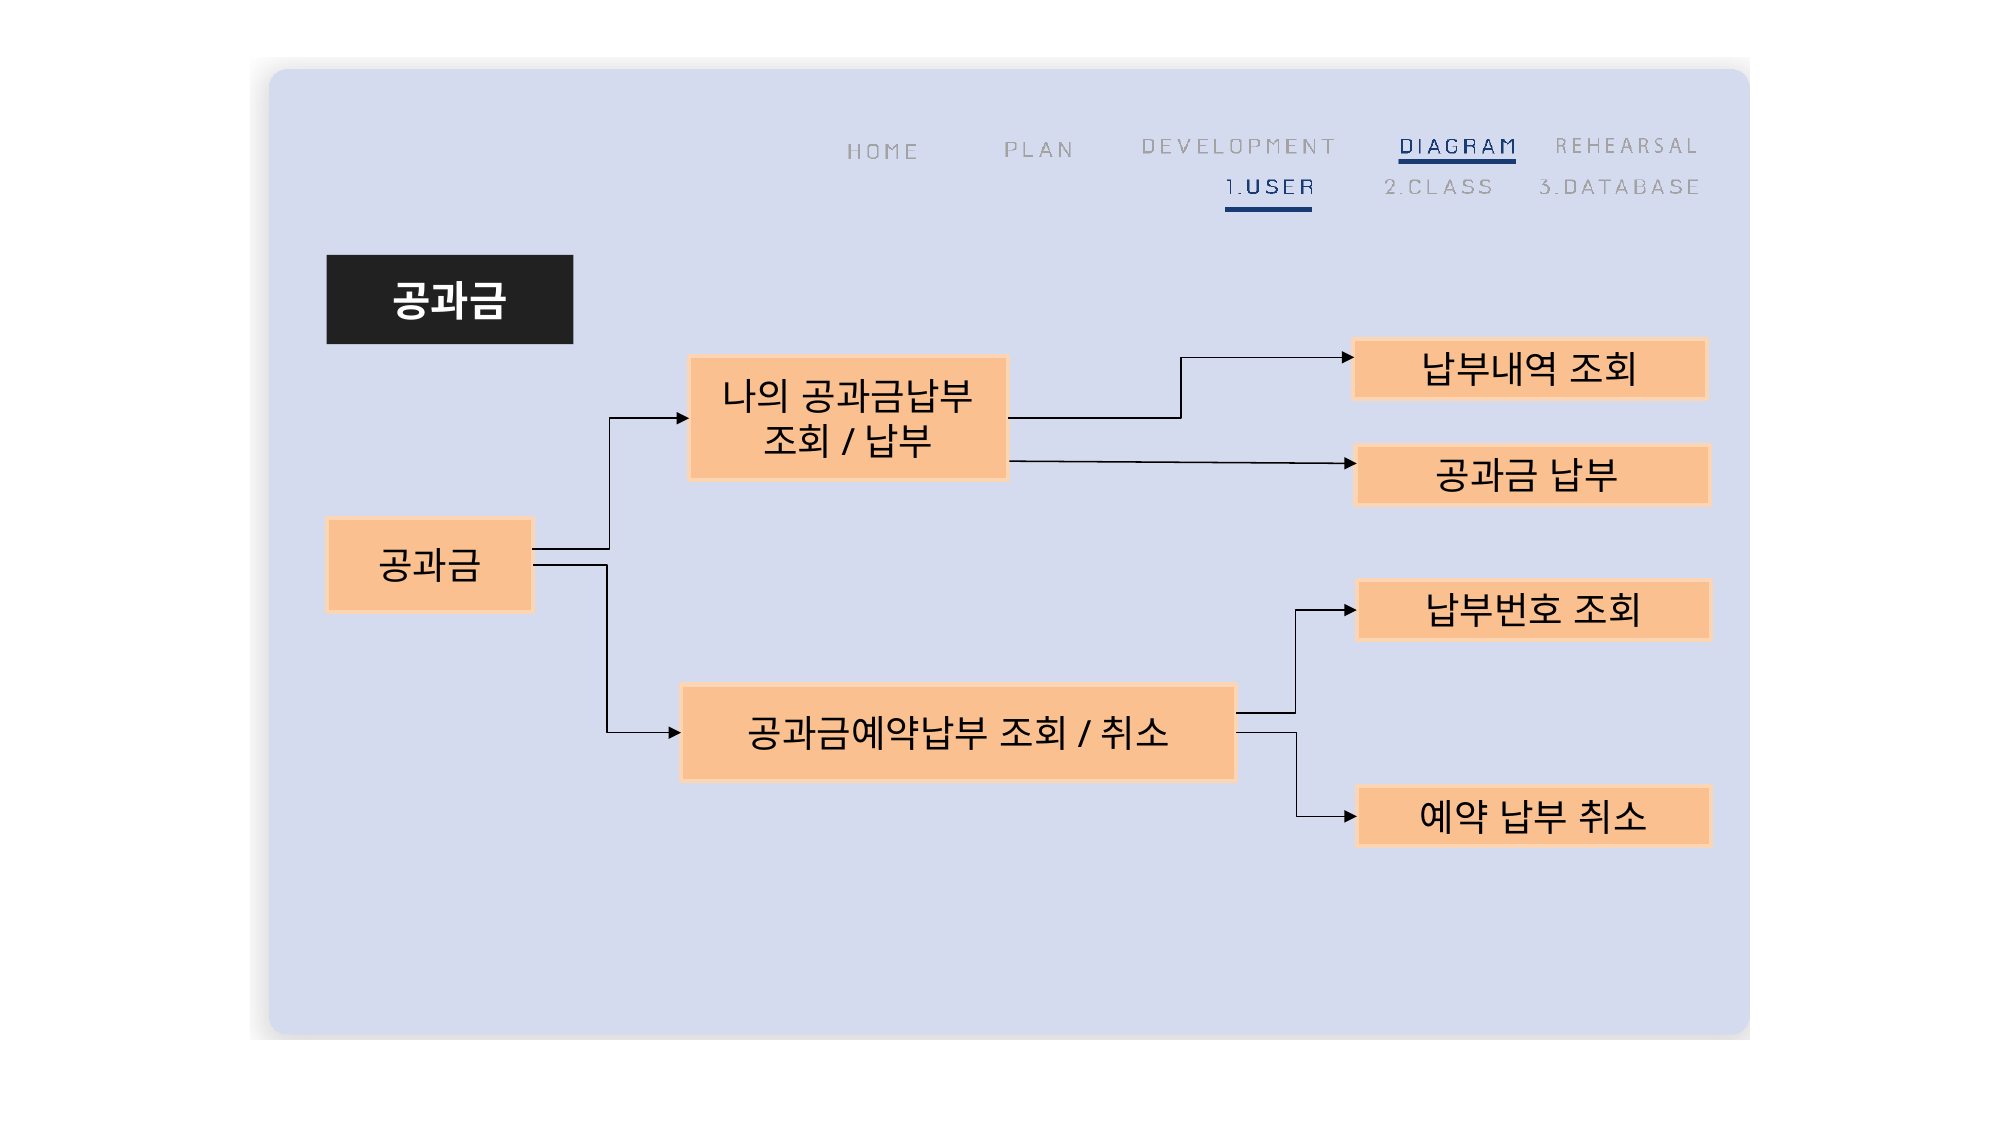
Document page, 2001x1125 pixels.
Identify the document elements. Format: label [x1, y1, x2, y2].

text_box [1236, 732, 1357, 817]
text_box [533, 564, 690, 708]
text_box [1236, 609, 1357, 714]
text_box [1007, 357, 1355, 418]
picture [249, 57, 1751, 1040]
text_box [531, 418, 690, 550]
text_box [1009, 460, 1357, 464]
